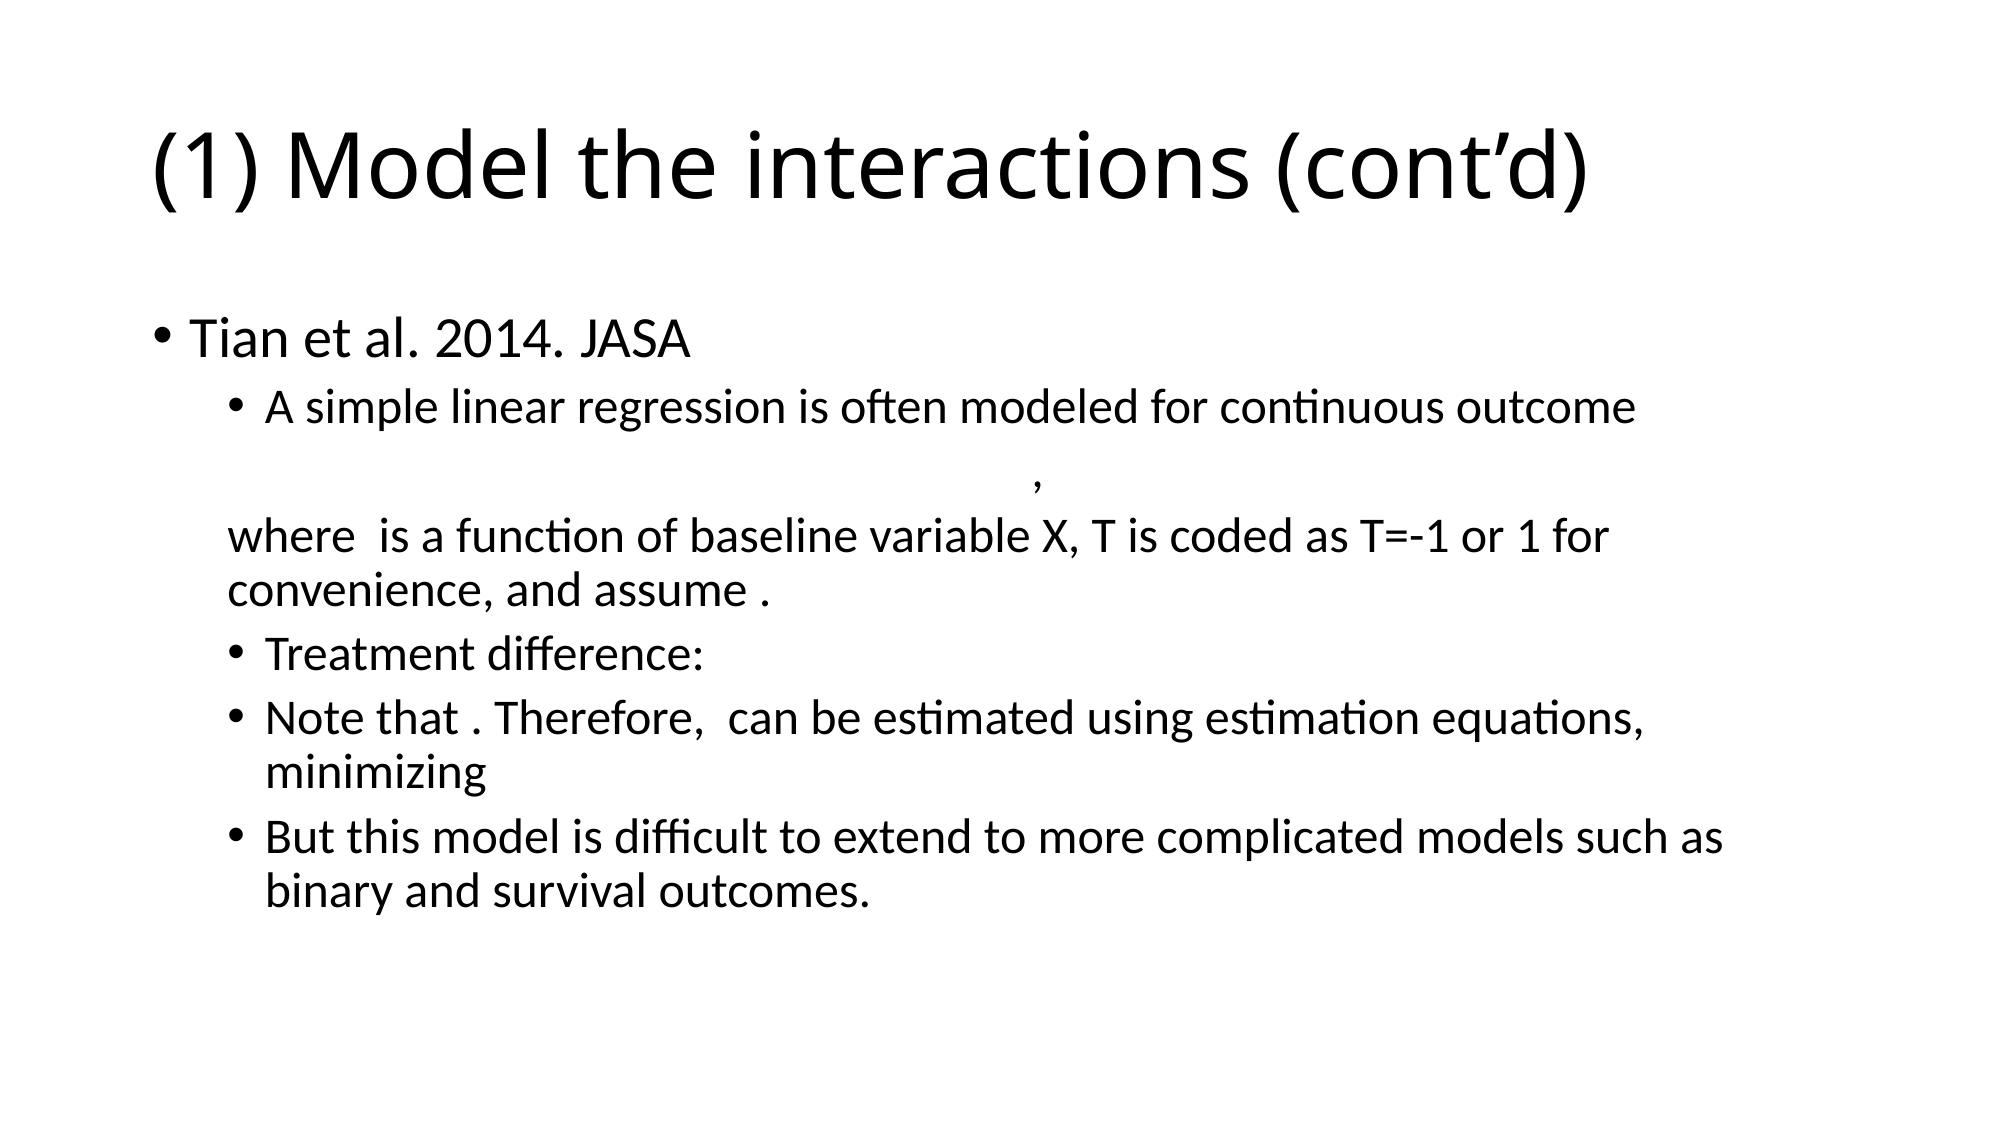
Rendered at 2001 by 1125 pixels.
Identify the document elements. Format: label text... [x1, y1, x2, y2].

title (1) Model the interactions (cont’d) [137, 59, 1863, 278]
